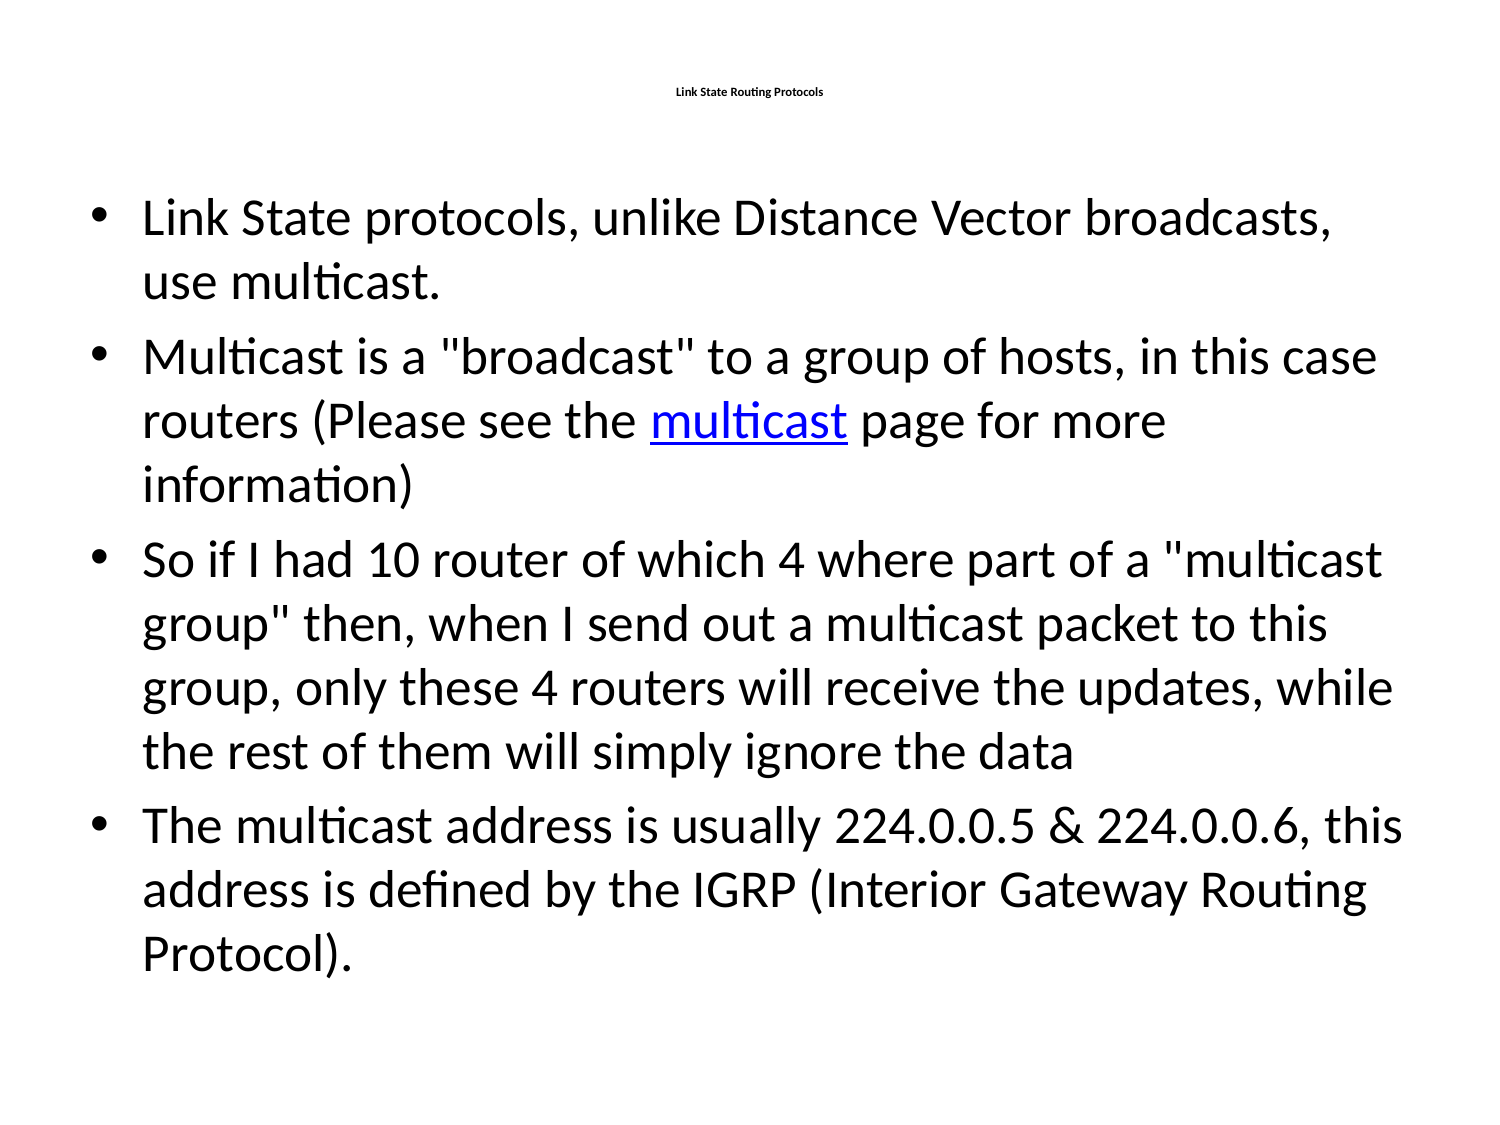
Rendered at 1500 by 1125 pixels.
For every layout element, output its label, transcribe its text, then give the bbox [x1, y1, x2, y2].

list Link State protocols, unlike Distance Vector broadcasts, use multicast. Multicast is a "broadcast" to a group of hosts, in this case routers (Please see the multicast page for more information) So if I had 10 router of which 4 where part of a "multicast group" then, when I send out a multicast packet to this group, only these 4 routers will receive the updates, while the rest of them will simply ignore the data The multicast address is usually 224.0.0.5 & 224.0.0.6, this address is defined by the IGRP (Interior Gateway Routing Protocol). [75, 174, 1425, 1005]
title Link State Routing Protocols [75, 45, 1425, 138]
